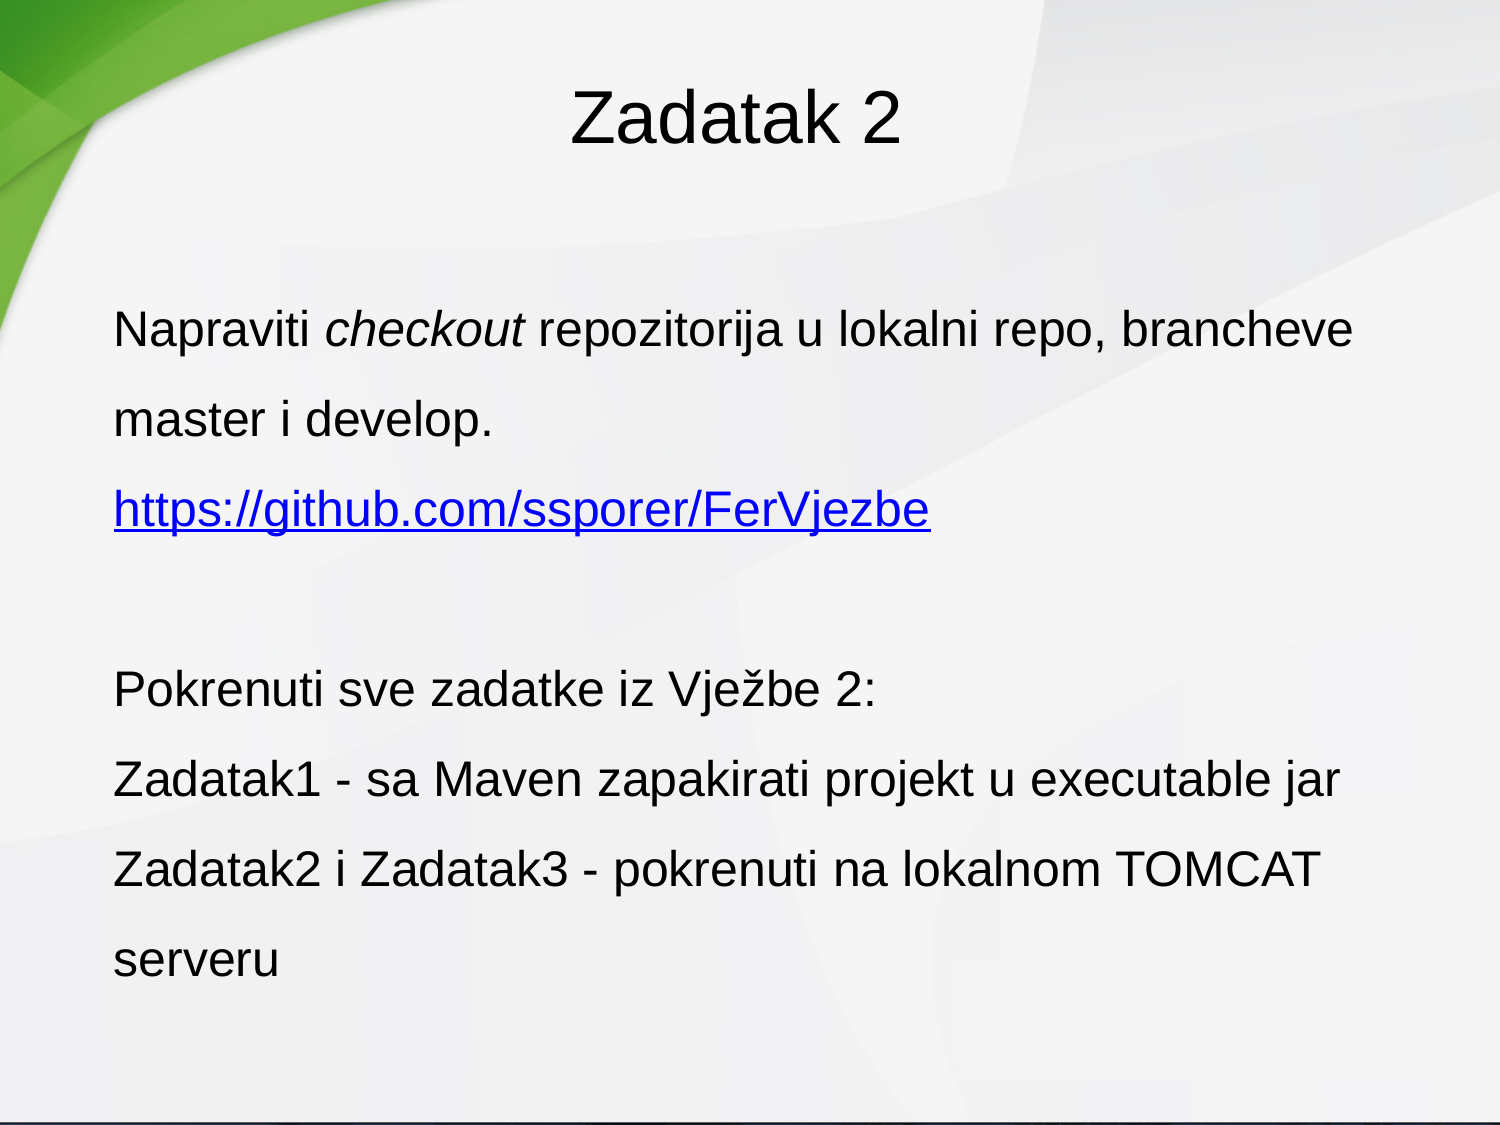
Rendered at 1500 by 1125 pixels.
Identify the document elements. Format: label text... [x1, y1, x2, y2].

text_box Napraviti checkout repozitorija u lokalni repo, brancheve master i develop. https://github.com/ssporer/FerVjezbe Pokrenuti sve zadatke iz Vježbe 2: Zadatak1 - sa Maven zapakirati projekt u executable jar Zadatak2 i Zadatak3 - pokrenuti na lokalnom TOMCAT serveru [98, 259, 1375, 994]
picture [0, 0, 1500, 1125]
text_box Zadatak 2 [98, 60, 1375, 211]
